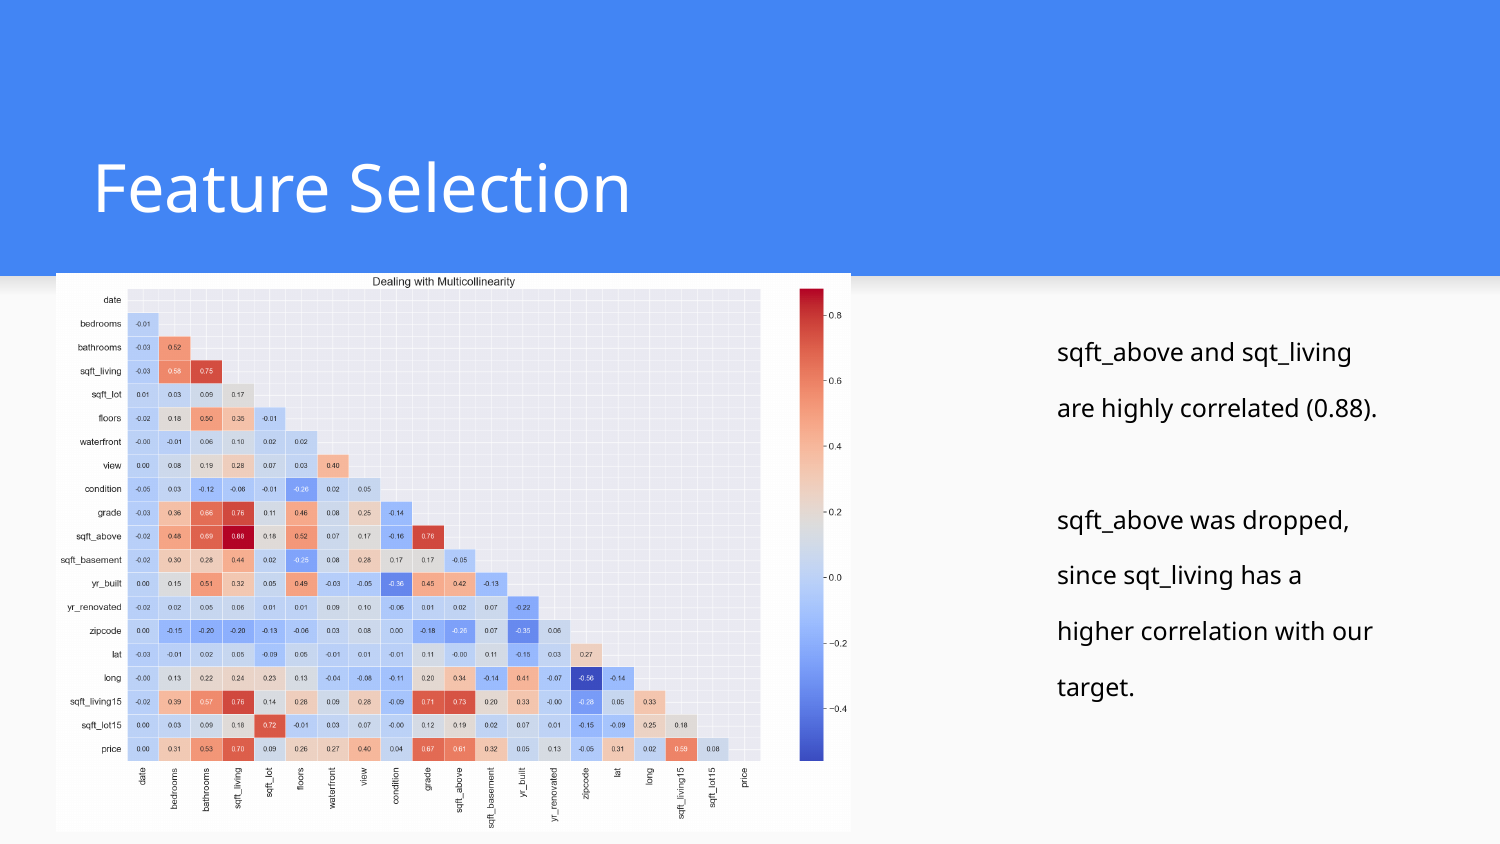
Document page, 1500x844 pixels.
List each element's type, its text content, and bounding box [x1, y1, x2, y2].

title Feature Selection [77, 121, 1427, 248]
list sqft_above and sqt_living are highly correlated (0.88). sqft_above was dropped, since sqt_living has a higher correlation with our target. [857, 314, 1427, 760]
picture [56, 273, 852, 832]
